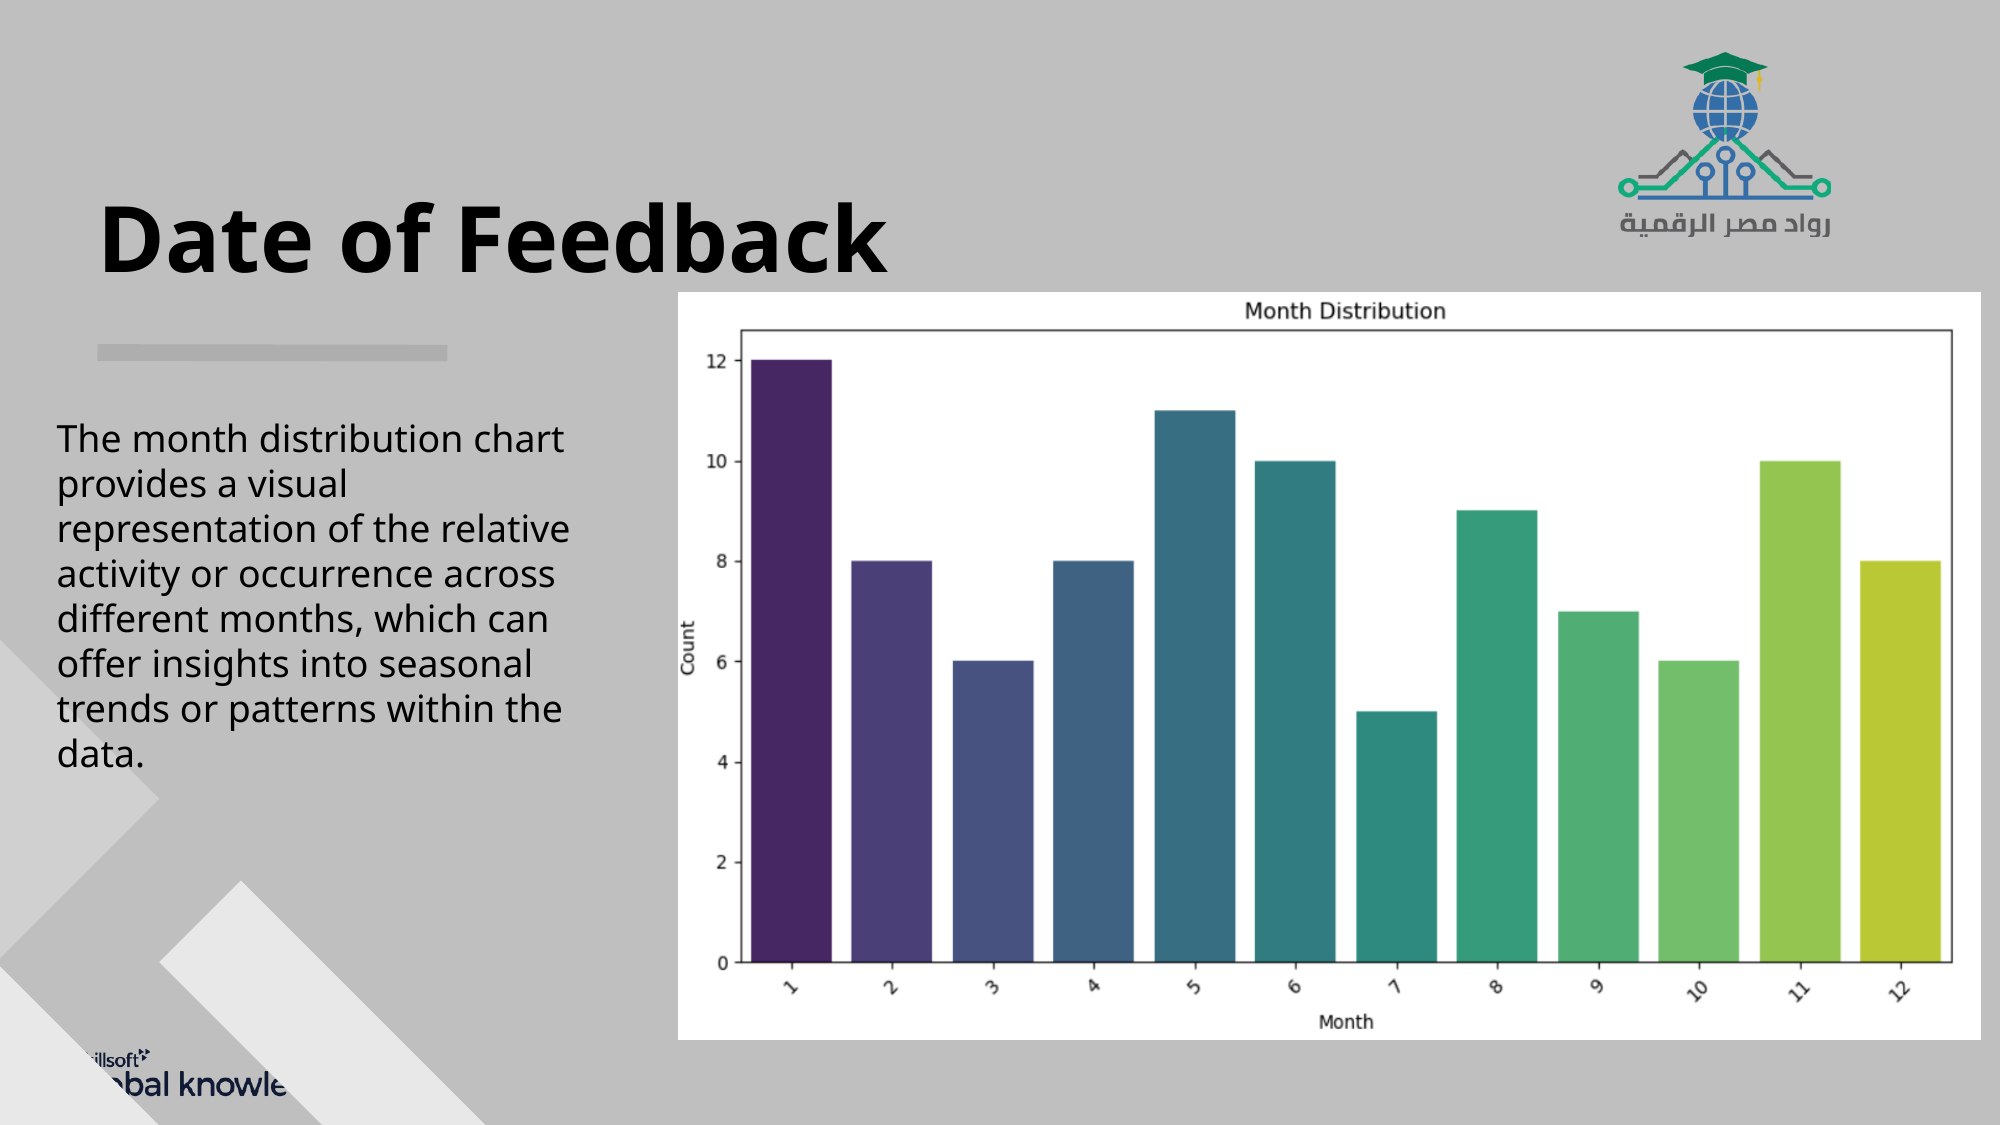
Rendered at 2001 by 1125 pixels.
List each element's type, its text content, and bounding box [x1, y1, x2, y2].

picture [1618, 52, 1831, 237]
text_box The month distribution chart provides a visual representation of the relative activity or occurrence across different months, which can offer insights into seasonal trends or patterns within the data. [41, 408, 624, 783]
title Date of Feedback [97, 16, 1882, 293]
picture [678, 292, 1981, 1040]
